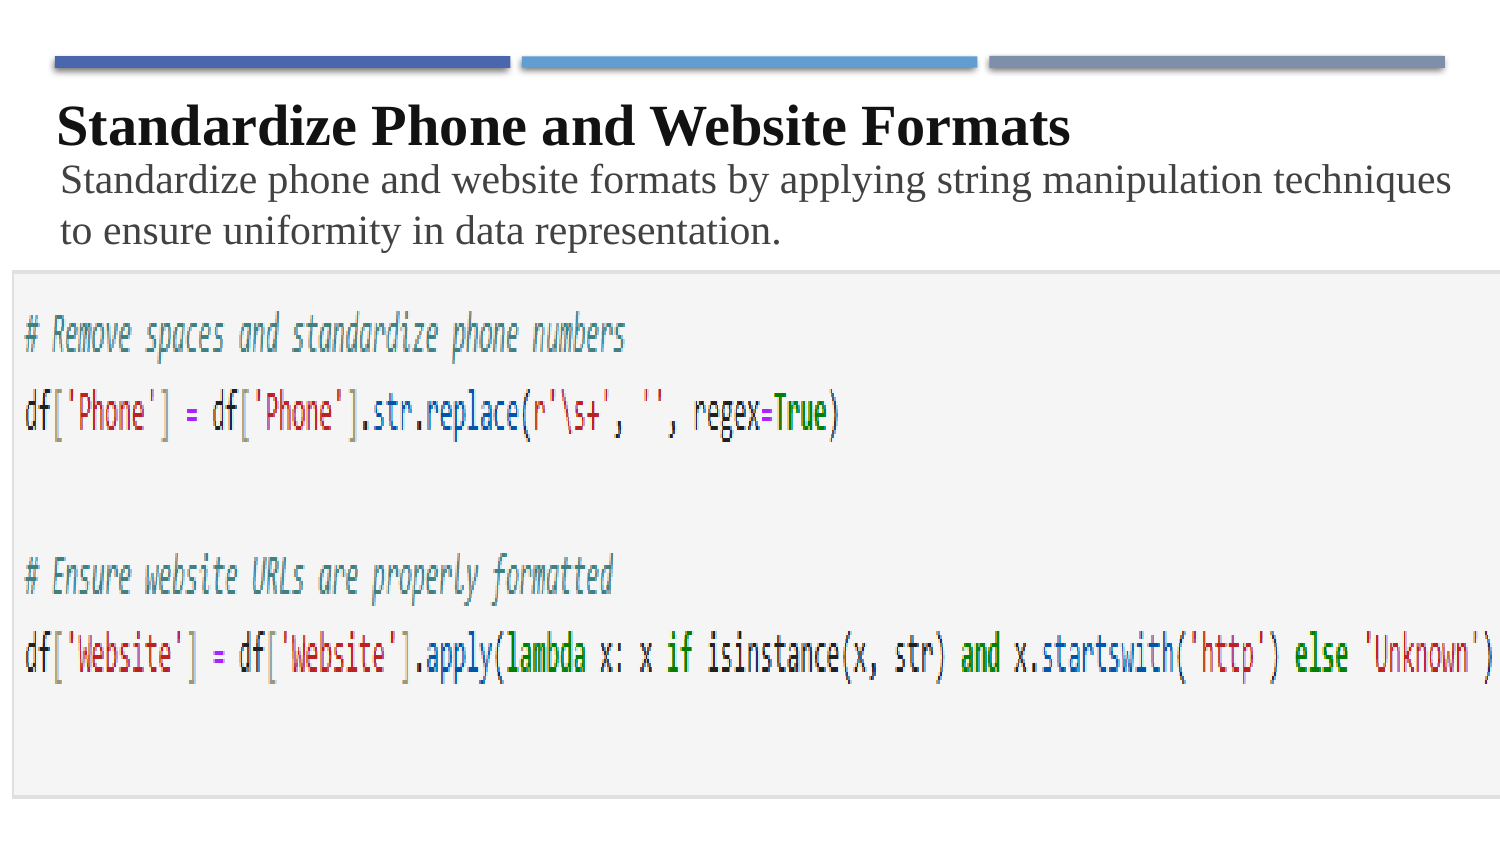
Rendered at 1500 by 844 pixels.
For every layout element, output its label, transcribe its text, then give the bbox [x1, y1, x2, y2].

text_box Standardize phone and website formats by applying string manipulation techniques to ensure uniformity in data representation. [45, 144, 1500, 260]
picture [0, 261, 1500, 833]
text_box Standardize Phone and Website Formats [41, 79, 1242, 165]
